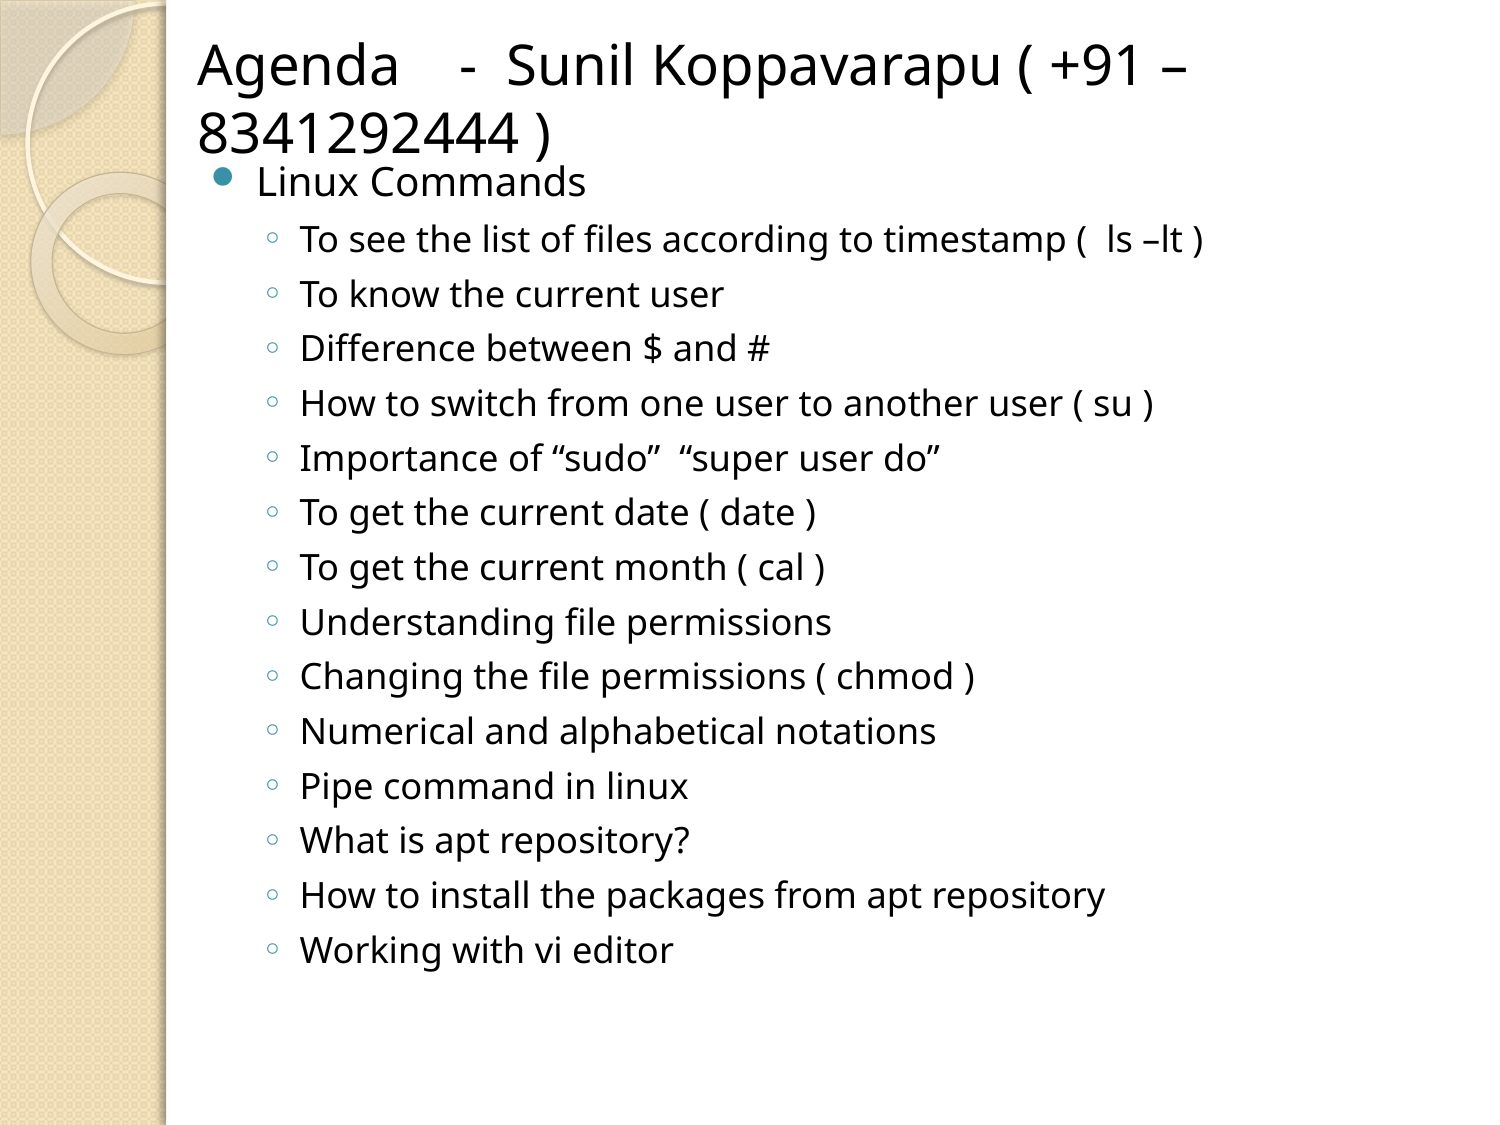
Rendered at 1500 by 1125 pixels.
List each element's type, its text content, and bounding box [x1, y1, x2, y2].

list Linux Commands To see the list of files according to timestamp ( ls –lt ) To know the current user Difference between $ and # How to switch from one user to another user ( su ) Importance of “sudo” “super user do” To get the current date ( date ) To get the current month ( cal ) Understanding file permissions Changing the file permissions ( chmod ) Numerical and alphabetical notations Pipe command in linux What is apt repository? How to install the packages from apt repository Working with vi editor [183, 149, 1425, 986]
title Agenda - Sunil Koppavarapu ( +91 – 8341292444 ) [183, 45, 1425, 149]
